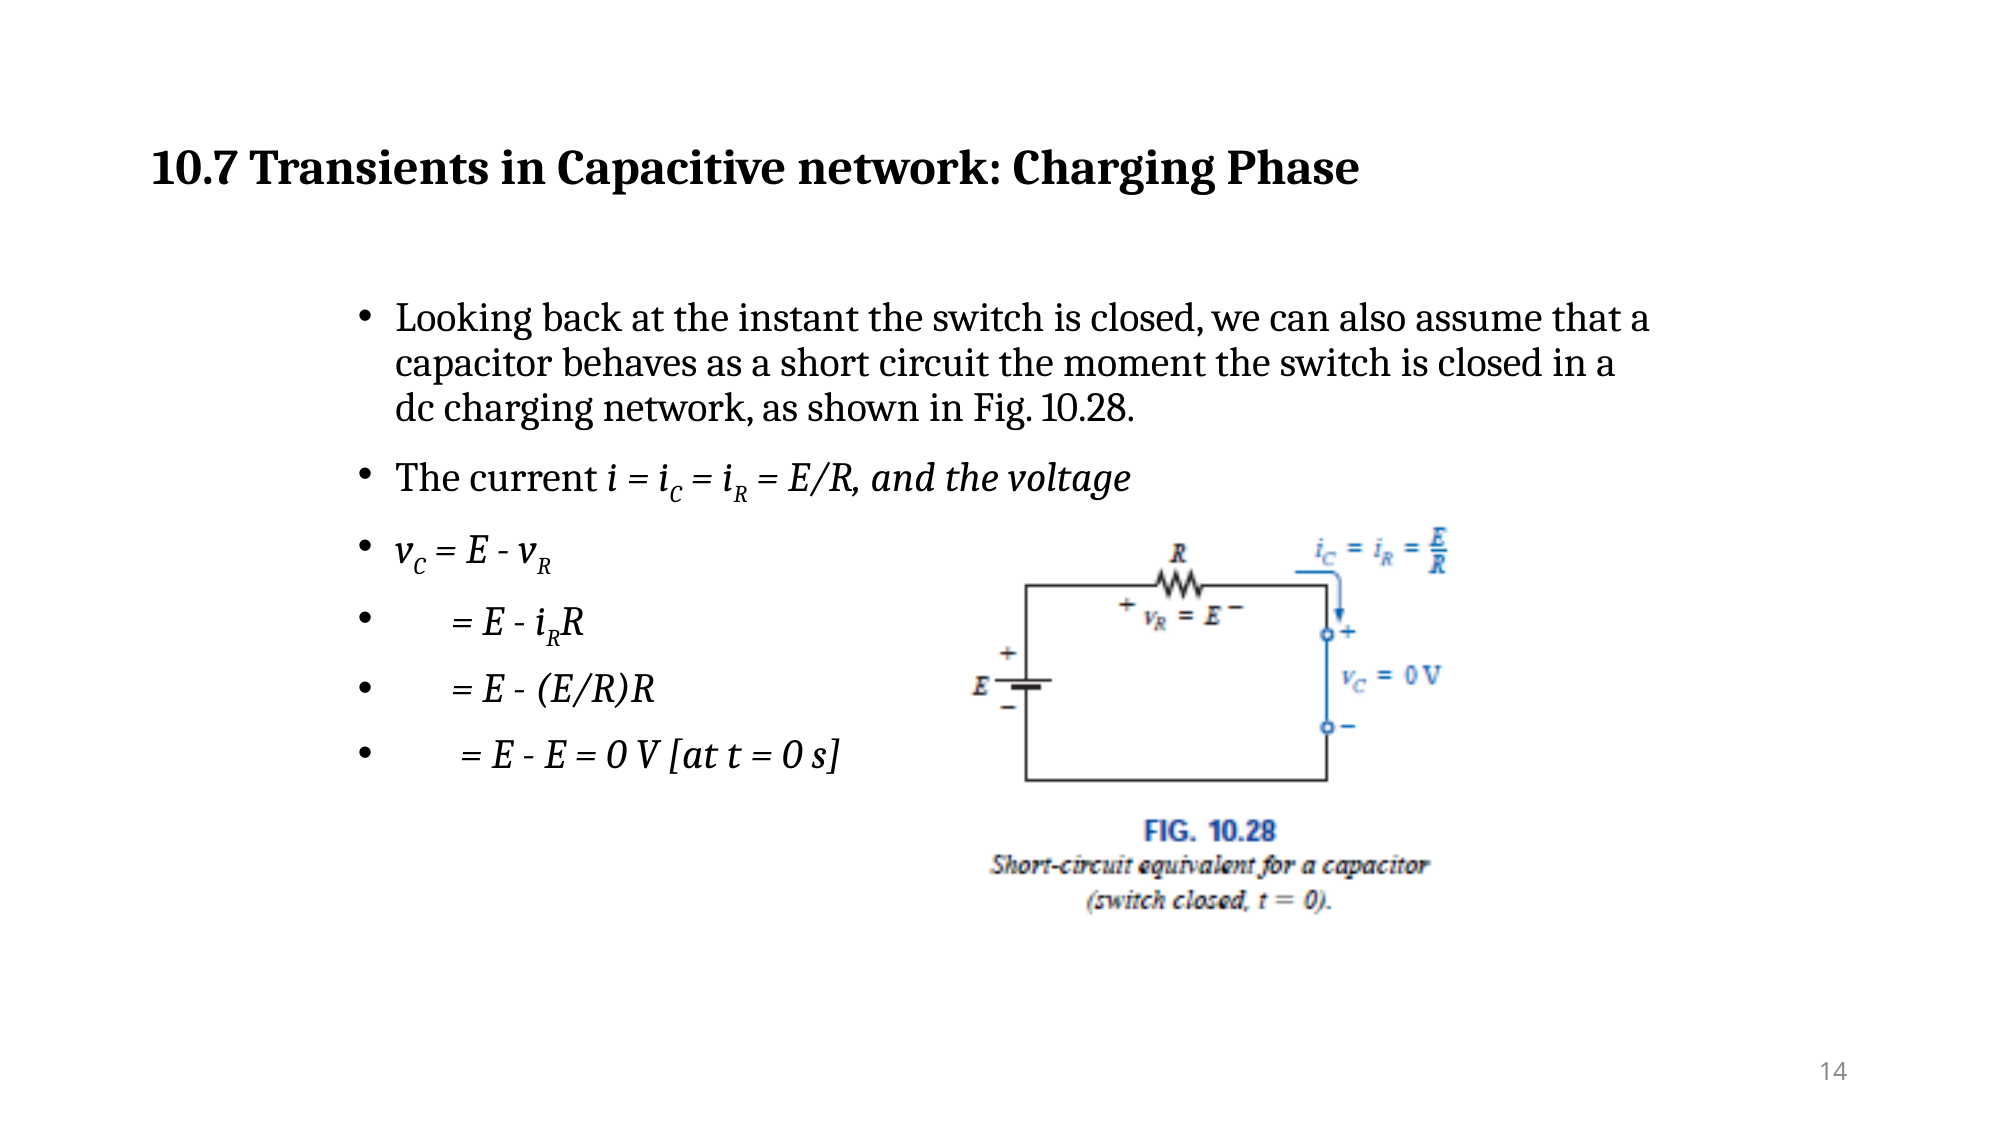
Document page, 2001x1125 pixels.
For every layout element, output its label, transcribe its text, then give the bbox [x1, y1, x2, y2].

title 10.7 Transients in Capacitive network: Charging Phase [137, 59, 1863, 278]
list Looking back at the instant the switch is closed, we can also assume that a capacitor behaves as a short circuit the moment the switch is closed in a dc charging network, as shown in Fig. 10.28. The current i = iC = iR = E/R, and the voltage vC = E - vR = E - iRR = E - (E/R)R = E - E = 0 V [at t = 0 s] [342, 287, 1675, 988]
picture [966, 512, 1467, 927]
slide_number 14 [1412, 1042, 1863, 1103]
